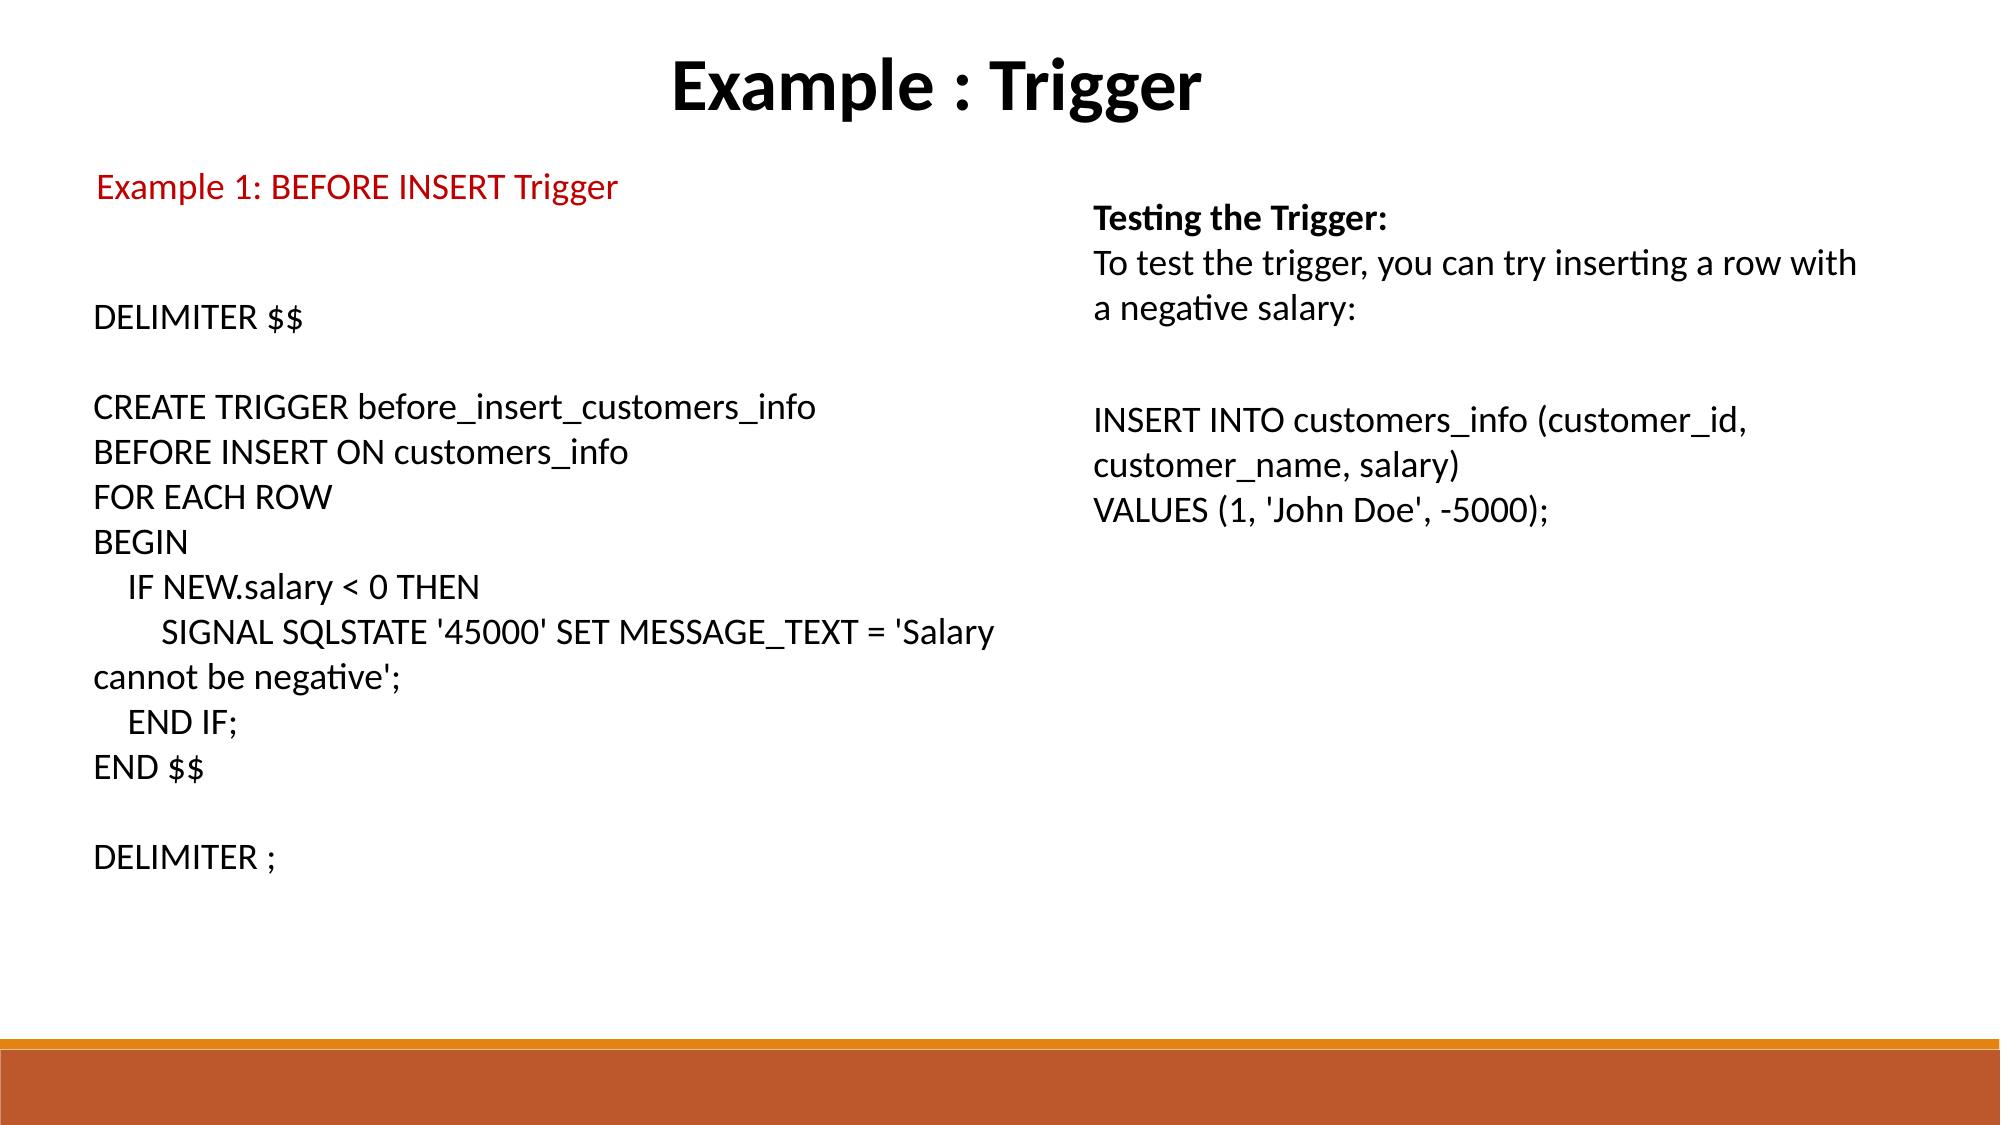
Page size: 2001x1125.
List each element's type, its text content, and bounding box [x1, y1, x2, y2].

text_box INSERT INTO customers_info (customer_id, customer_name, salary) VALUES (1, 'John Doe', -5000); [1078, 387, 1878, 538]
text_box Example 1: BEFORE INSERT Trigger [81, 154, 634, 215]
text_box DELIMITER $$ CREATE TRIGGER before_insert_customers_info BEFORE INSERT ON customers_info FOR EACH ROW BEGIN IF NEW.salary < 0 THEN SIGNAL SQLSTATE '45000' SET MESSAGE_TEXT = 'Salary cannot be negative'; END IF; END $$ DELIMITER ; [78, 284, 1079, 930]
text_box Example : Trigger [656, 28, 1285, 133]
text_box Testing the Trigger: To test the trigger, you can try inserting a row with a negative salary: [1078, 185, 1878, 335]
